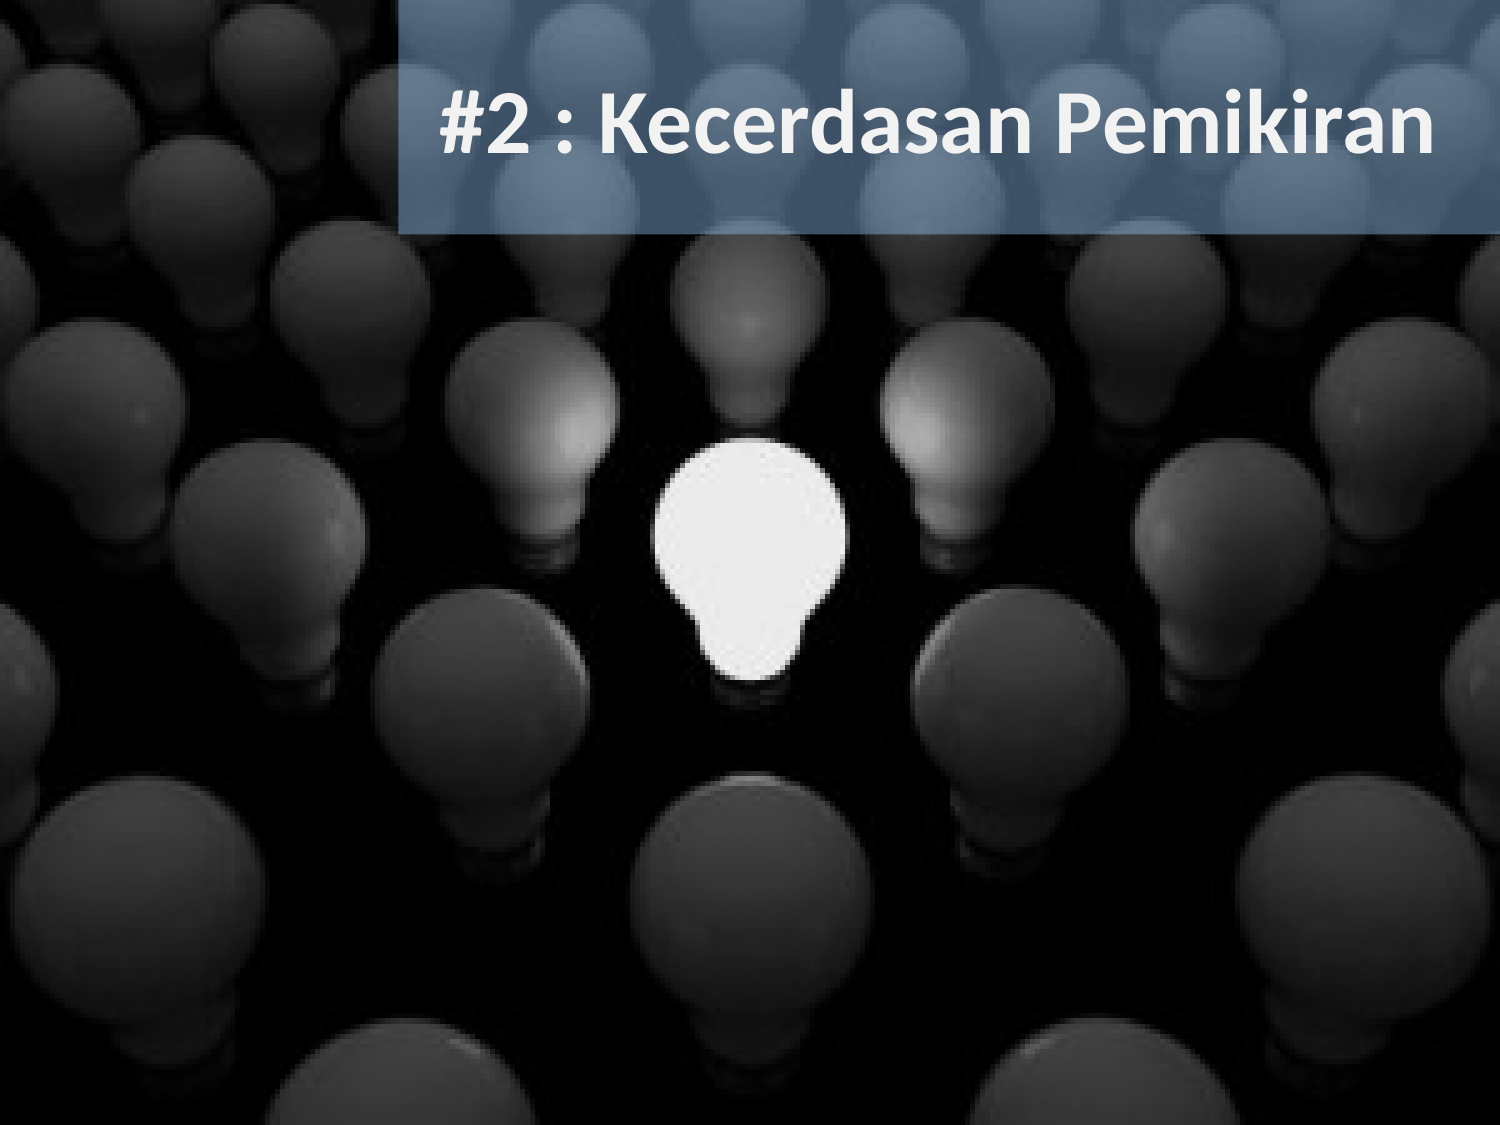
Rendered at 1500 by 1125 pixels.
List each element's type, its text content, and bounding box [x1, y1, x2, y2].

picture [0, 0, 1500, 1125]
title #2 : Kecerdasan Pemikiran [398, 0, 1500, 235]
